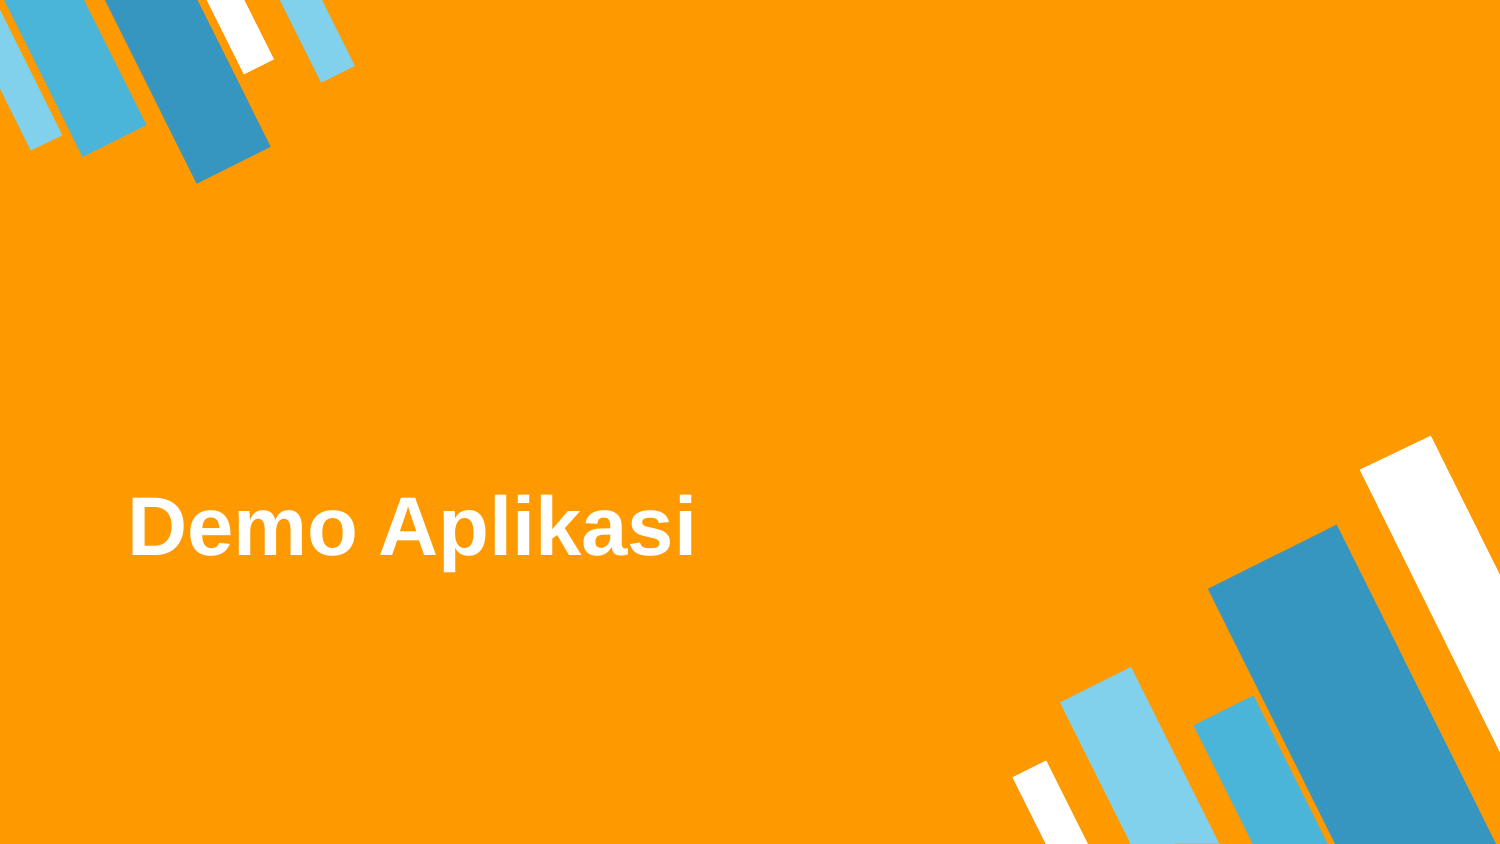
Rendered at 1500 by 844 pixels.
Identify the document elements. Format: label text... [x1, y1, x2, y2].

title Demo Aplikasi [112, 306, 945, 588]
